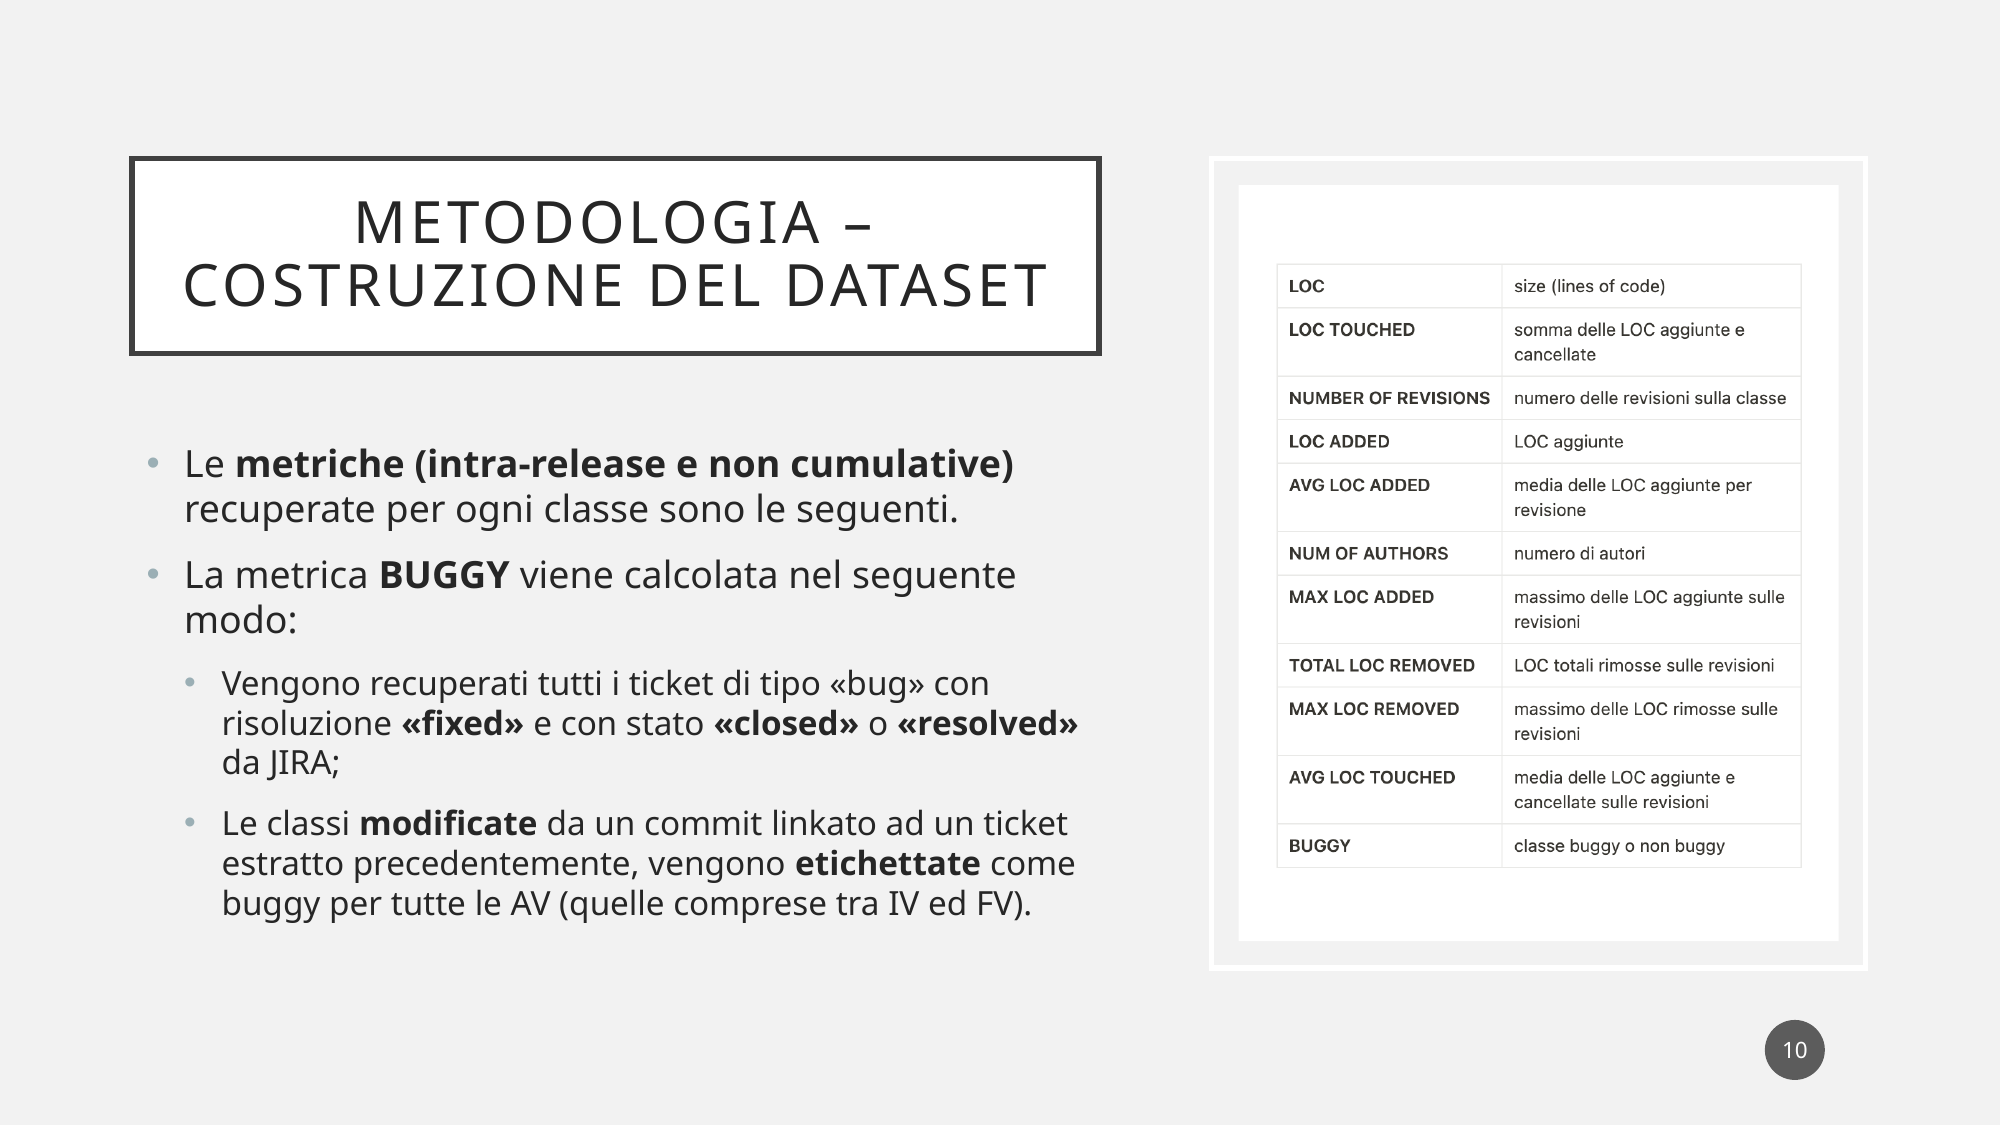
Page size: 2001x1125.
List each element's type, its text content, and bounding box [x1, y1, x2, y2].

text_box [1211, 157, 1867, 969]
list Le metriche (intra-release e non cumulative) recuperate per ogni classe sono le seguenti. La metrica BUGGY viene calcolata nel seguente modo: Vengono recuperati tutti i ticket di tipo «bug» con risoluzione «fixed» e con stato «closed» o «resolved» da JIRA; Le classi modificate da un commit linkato ad un ticket estratto precedentemente, vengono etichettate come buggy per tutte le AV (quelle comprese tra IV ed FV). [131, 432, 1110, 968]
title METODOLOGIA – COSTRUZIONE DEL DATASET [129, 156, 1102, 356]
picture [1265, 249, 1812, 877]
text_box [1238, 184, 1840, 942]
slide_number 10 [1764, 1019, 1825, 1080]
